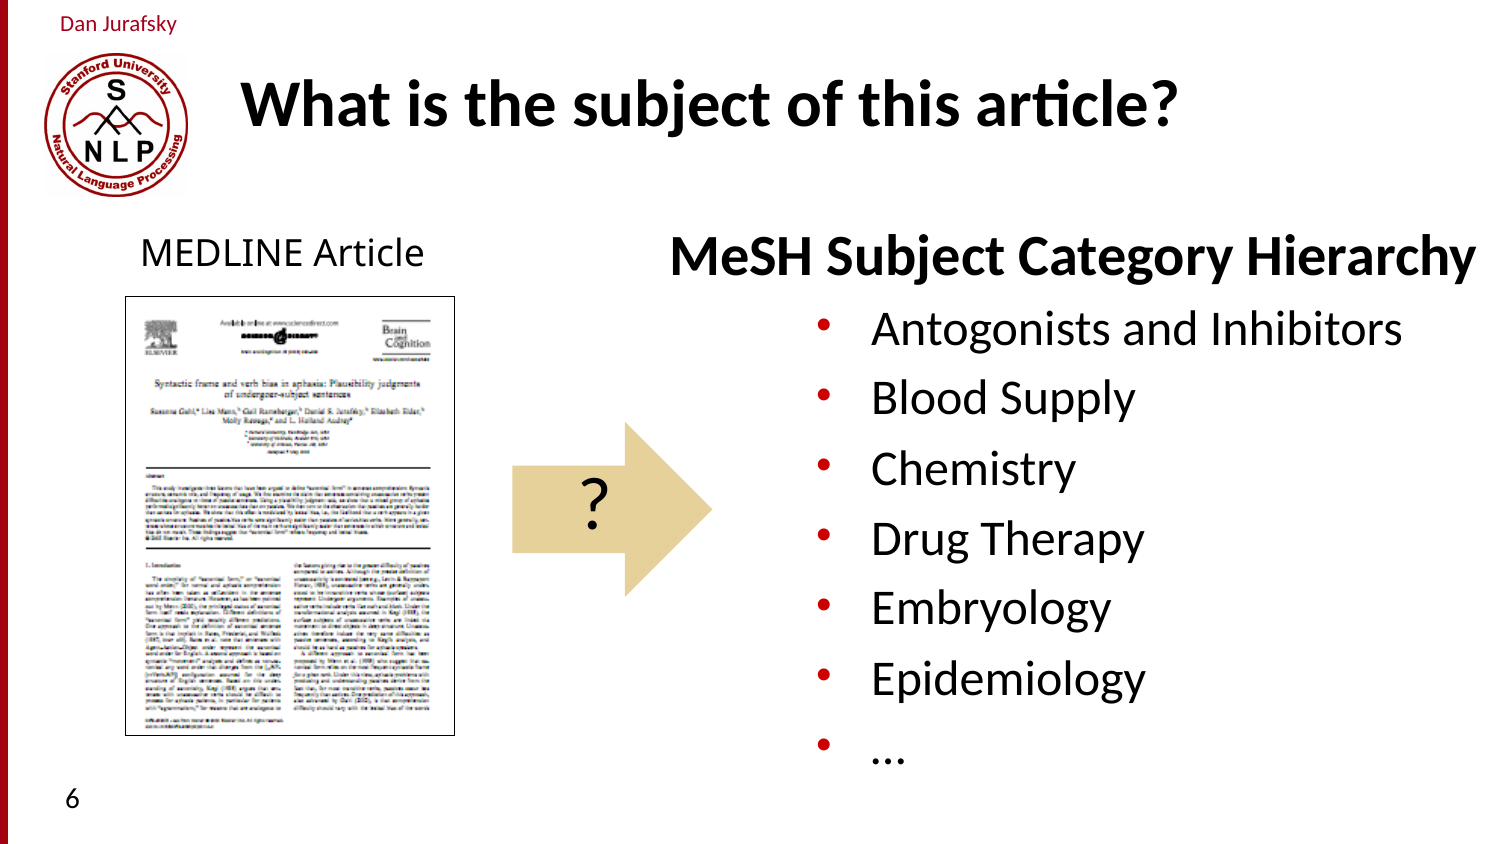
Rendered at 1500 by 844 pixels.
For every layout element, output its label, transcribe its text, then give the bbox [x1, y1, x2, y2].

slide_number 6 [49, 771, 376, 829]
list Antogonists and Inhibitors Blood Supply Chemistry Drug Therapy Embryology Epidemiology … [800, 295, 1425, 835]
text_box [512, 421, 713, 597]
text_box MEDLINE Article [125, 221, 475, 327]
text_box MeSH Subject Category Hierarchy [654, 209, 1493, 295]
text_box ? [562, 446, 650, 552]
title What is the subject of this article? [225, 0, 1450, 147]
picture [44, 53, 188, 197]
picture [124, 296, 455, 736]
